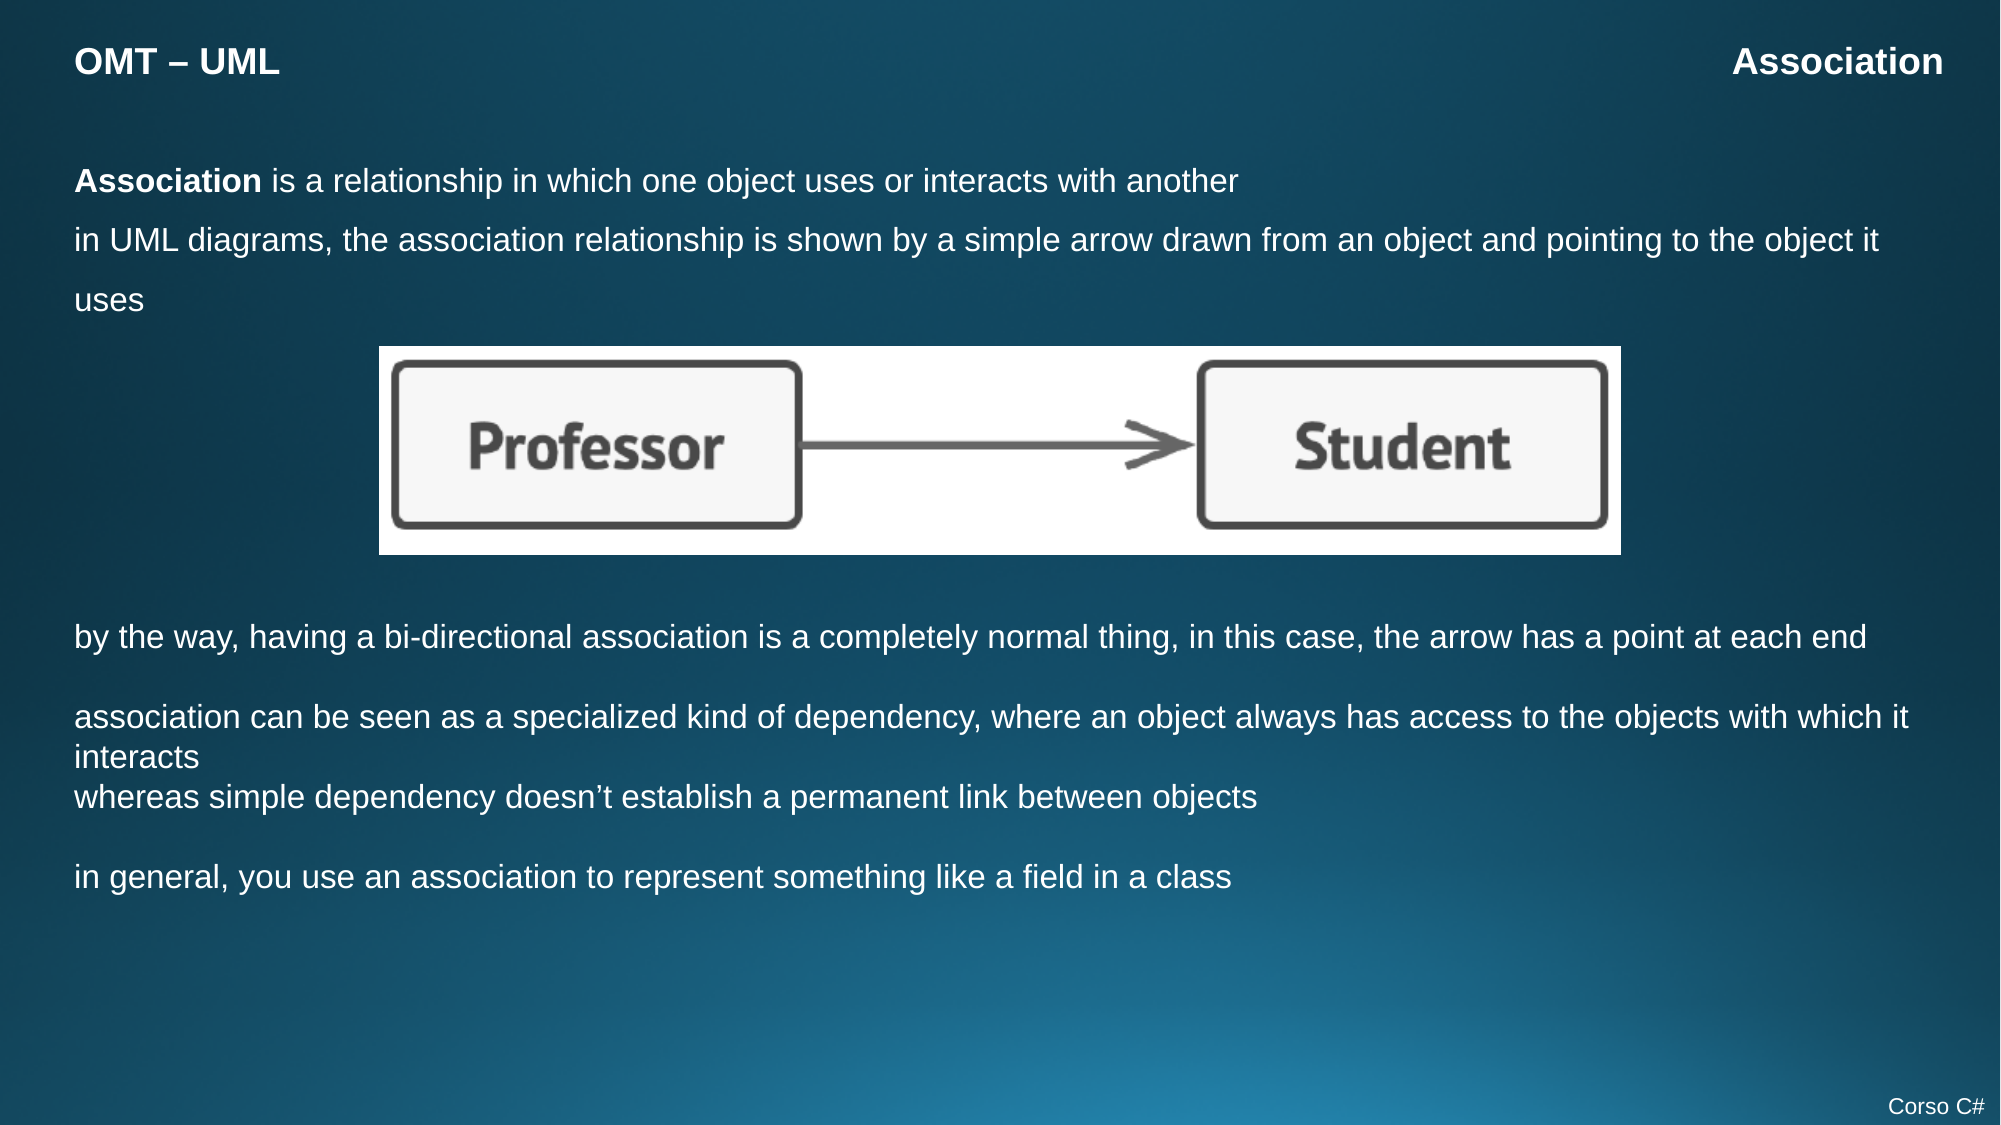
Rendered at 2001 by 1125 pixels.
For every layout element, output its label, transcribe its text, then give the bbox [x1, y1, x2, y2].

text_box Corso C# [0, 1083, 2000, 1125]
text_box Association [773, 29, 1960, 90]
text_box Association is a relationship in which one object uses or interacts with another in UML diagrams, the association relationship is shown by a simple arrow drawn from an object and pointing to the object it uses [59, 131, 1960, 326]
picture [0, 0, 2001, 1125]
text_box by the way, having a bi-directional association is a completely normal thing, in this case, the arrow has a point at each end association can be seen as a specialized kind of dependency, where an object always has access to the objects with which it interacts whereas simple dependency doesn’t establish a permanent link between objects in general, you use an association to represent something like a field in a class [59, 608, 1960, 903]
text_box OMT – UML [59, 29, 298, 90]
